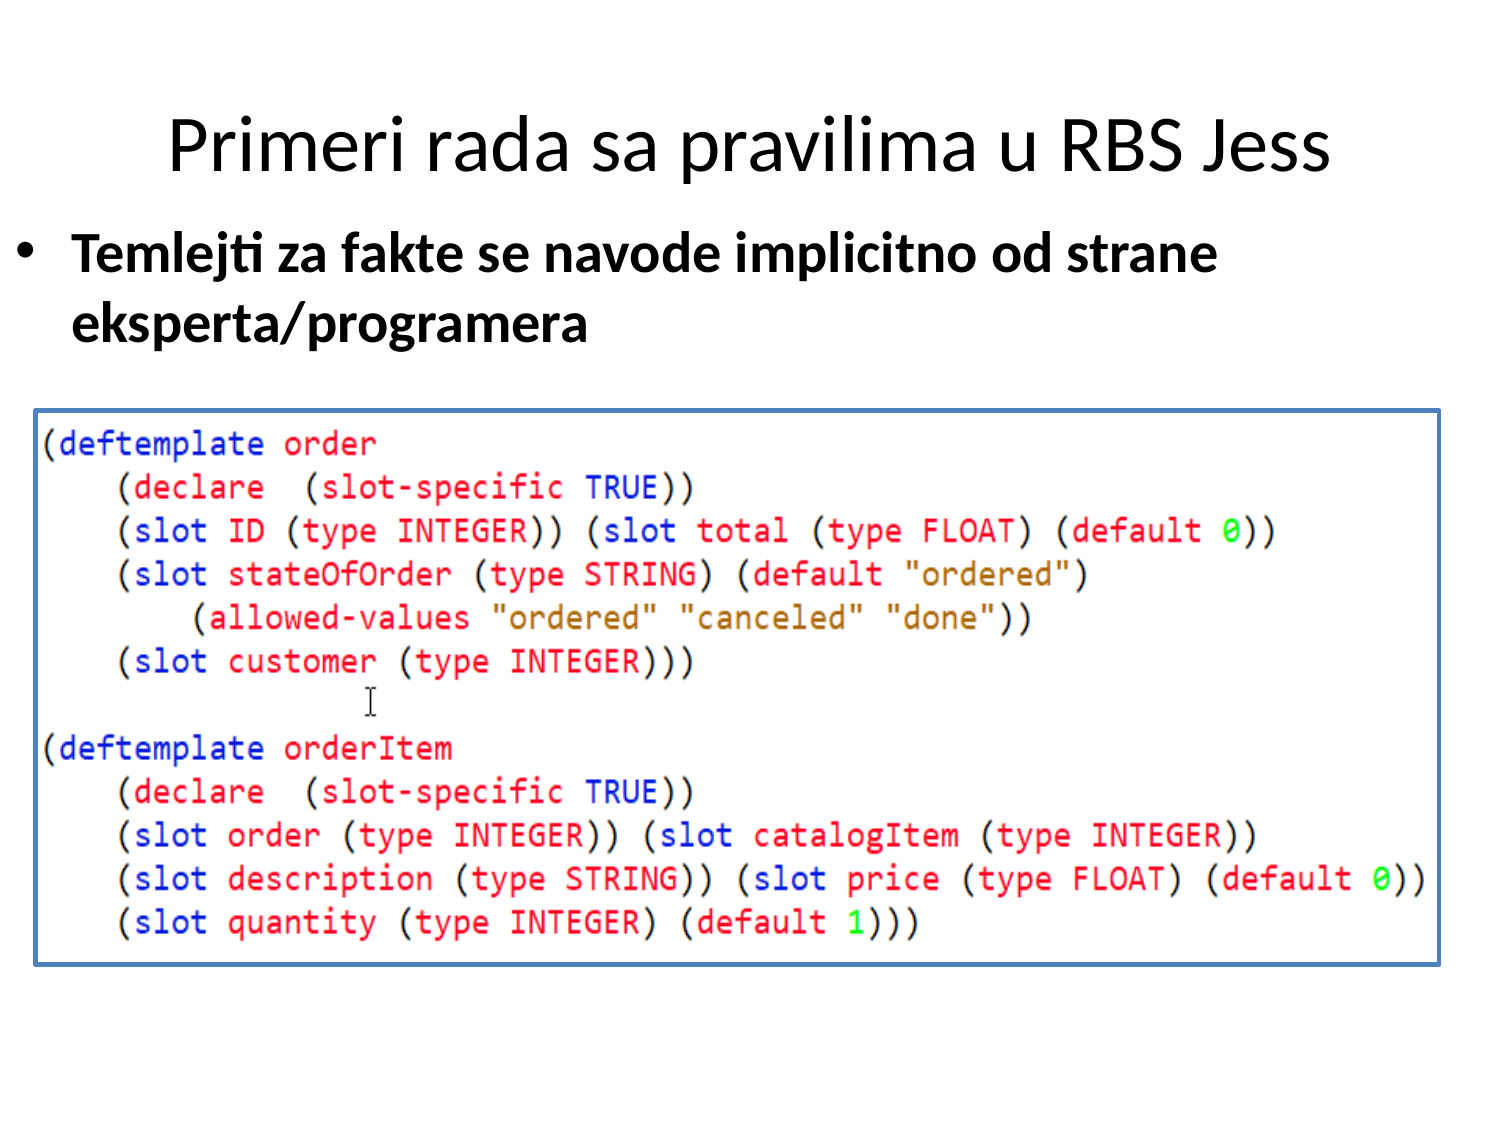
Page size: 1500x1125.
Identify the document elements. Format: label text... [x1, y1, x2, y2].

list Temlejti za fakte se navode implicitno od strane eksperta/programera [0, 206, 1500, 1125]
picture [37, 412, 1438, 963]
title Primeri rada sa pravilima u RBS Jess [75, 45, 1425, 206]
